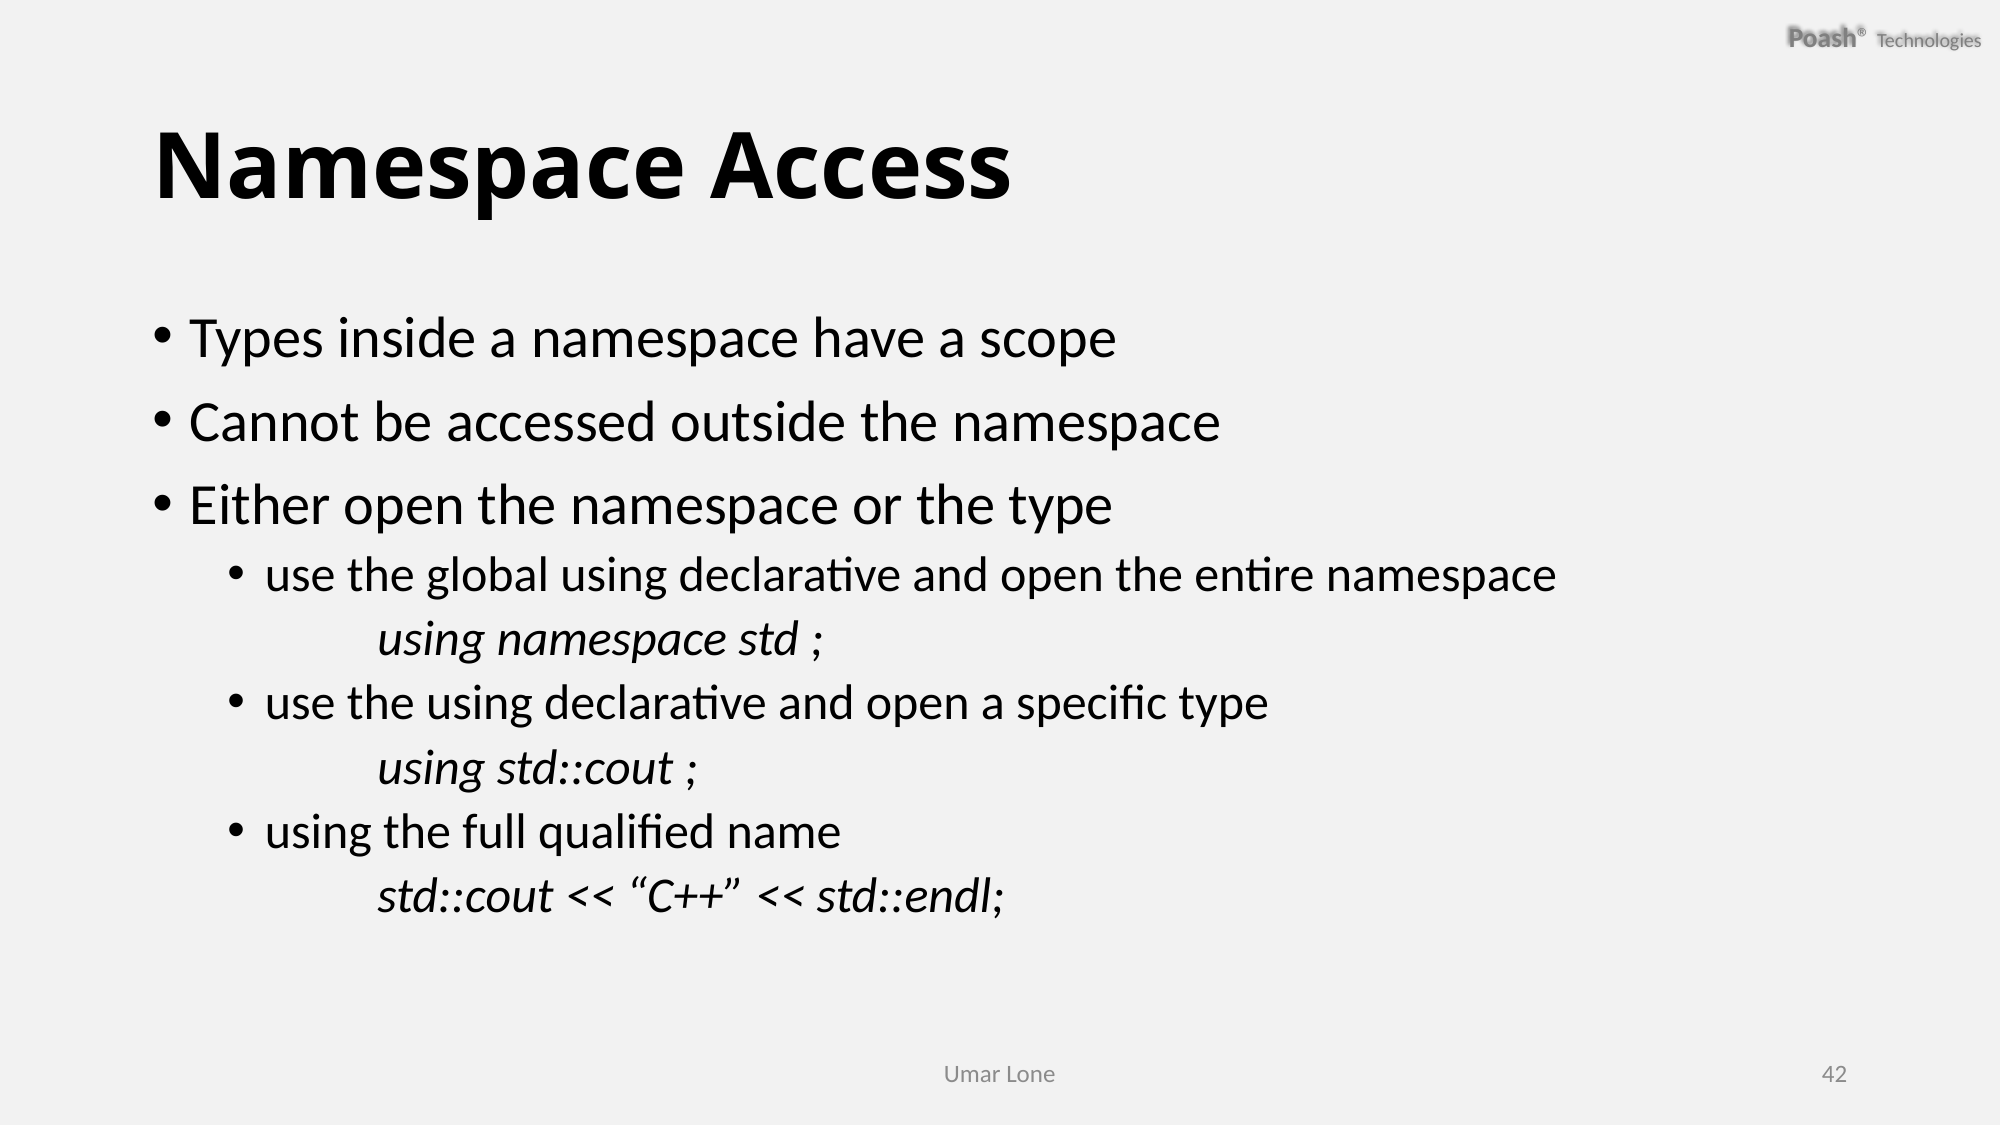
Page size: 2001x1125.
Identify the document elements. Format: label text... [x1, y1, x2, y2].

list Types inside a namespace have a scope Cannot be accessed outside the namespace Either open the namespace or the type use the global using declarative and open the entire namespace using namespace std ; use the using declarative and open a specific type using std::cout ; using the full qualified name std::cout << “C++” << std::endl; [137, 299, 1863, 1014]
title Namespace Access [137, 59, 1863, 278]
slide_number 42 [1412, 1042, 1863, 1103]
footer Umar Lone [662, 1042, 1338, 1103]
